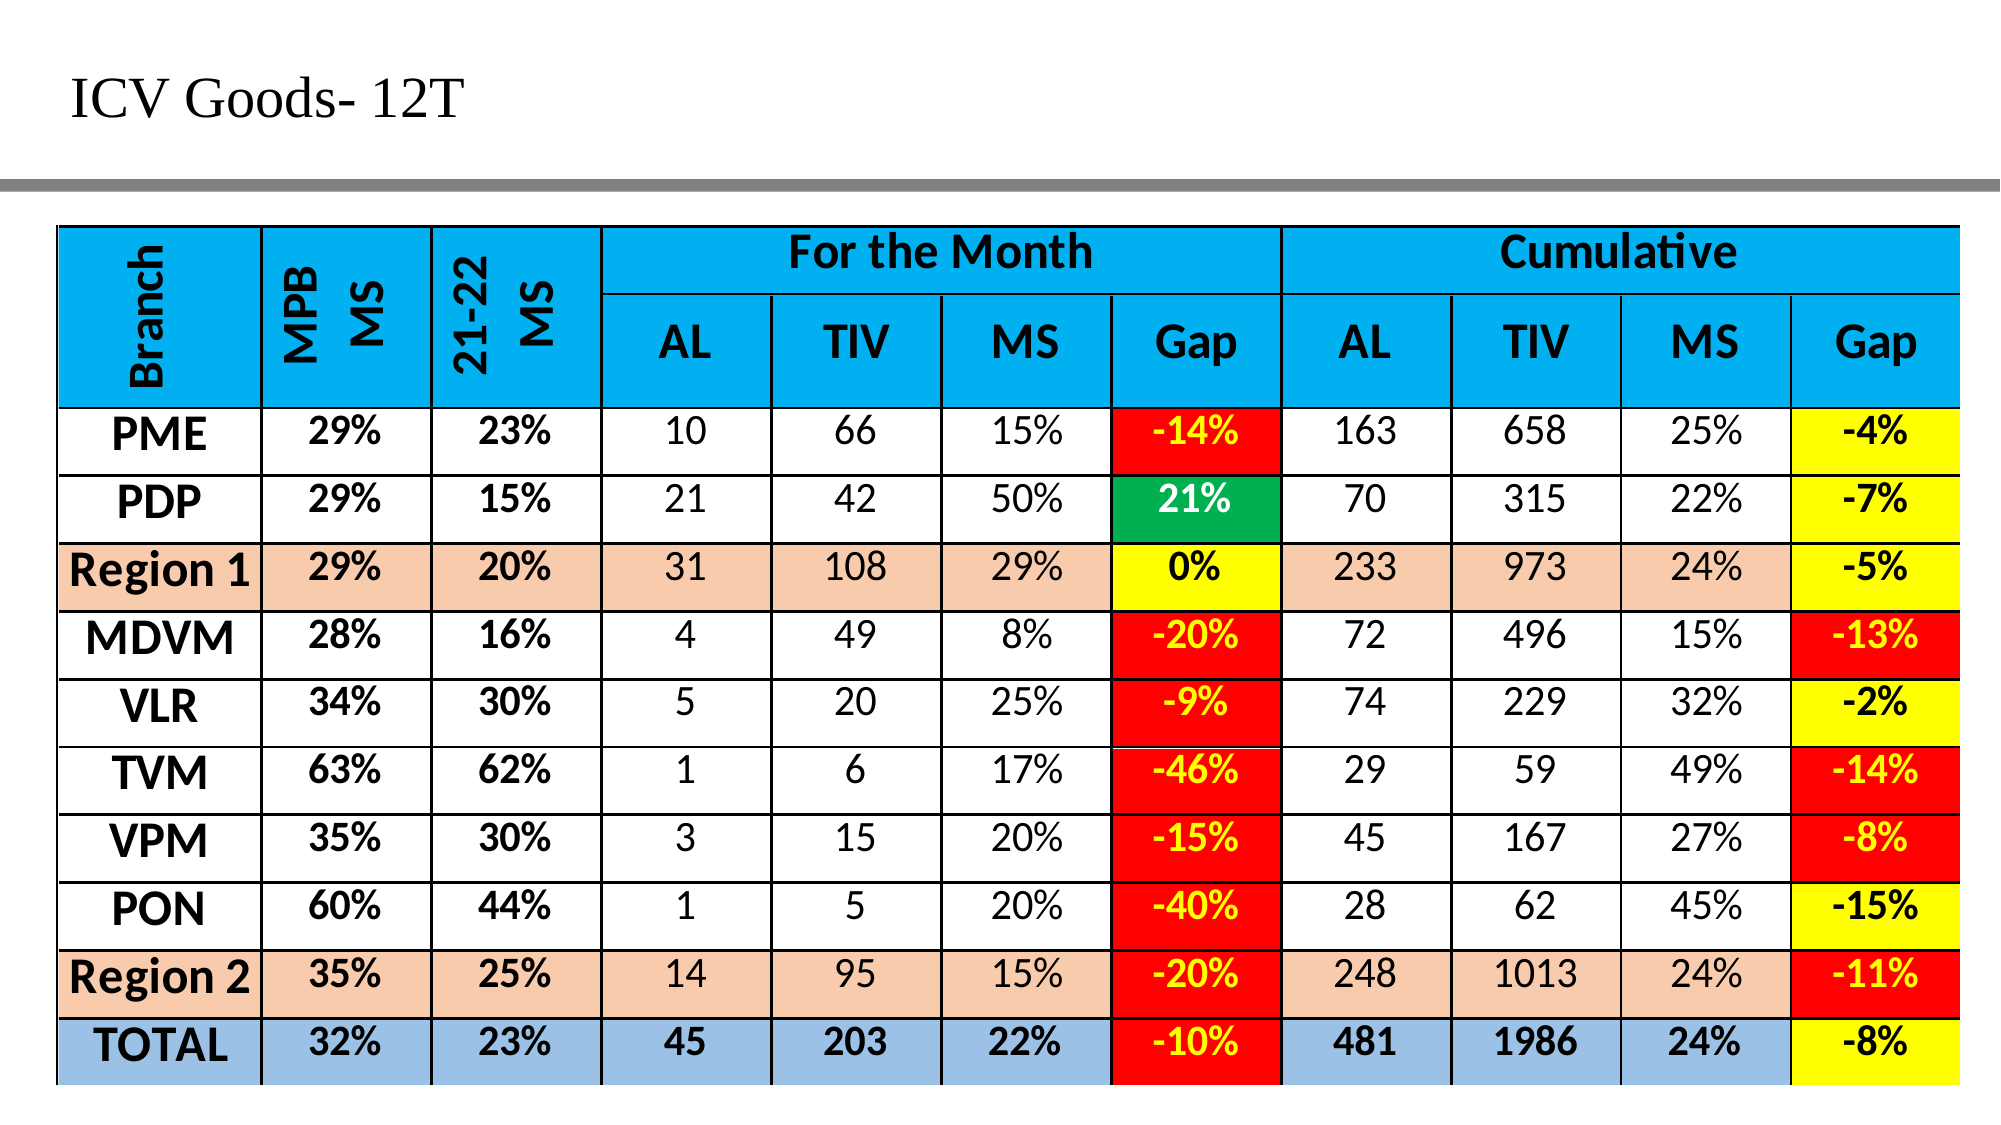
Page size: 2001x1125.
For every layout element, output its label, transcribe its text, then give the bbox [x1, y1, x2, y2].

text_box ICV Goods- 12T [55, 24, 1294, 163]
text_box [55, 224, 1963, 1088]
